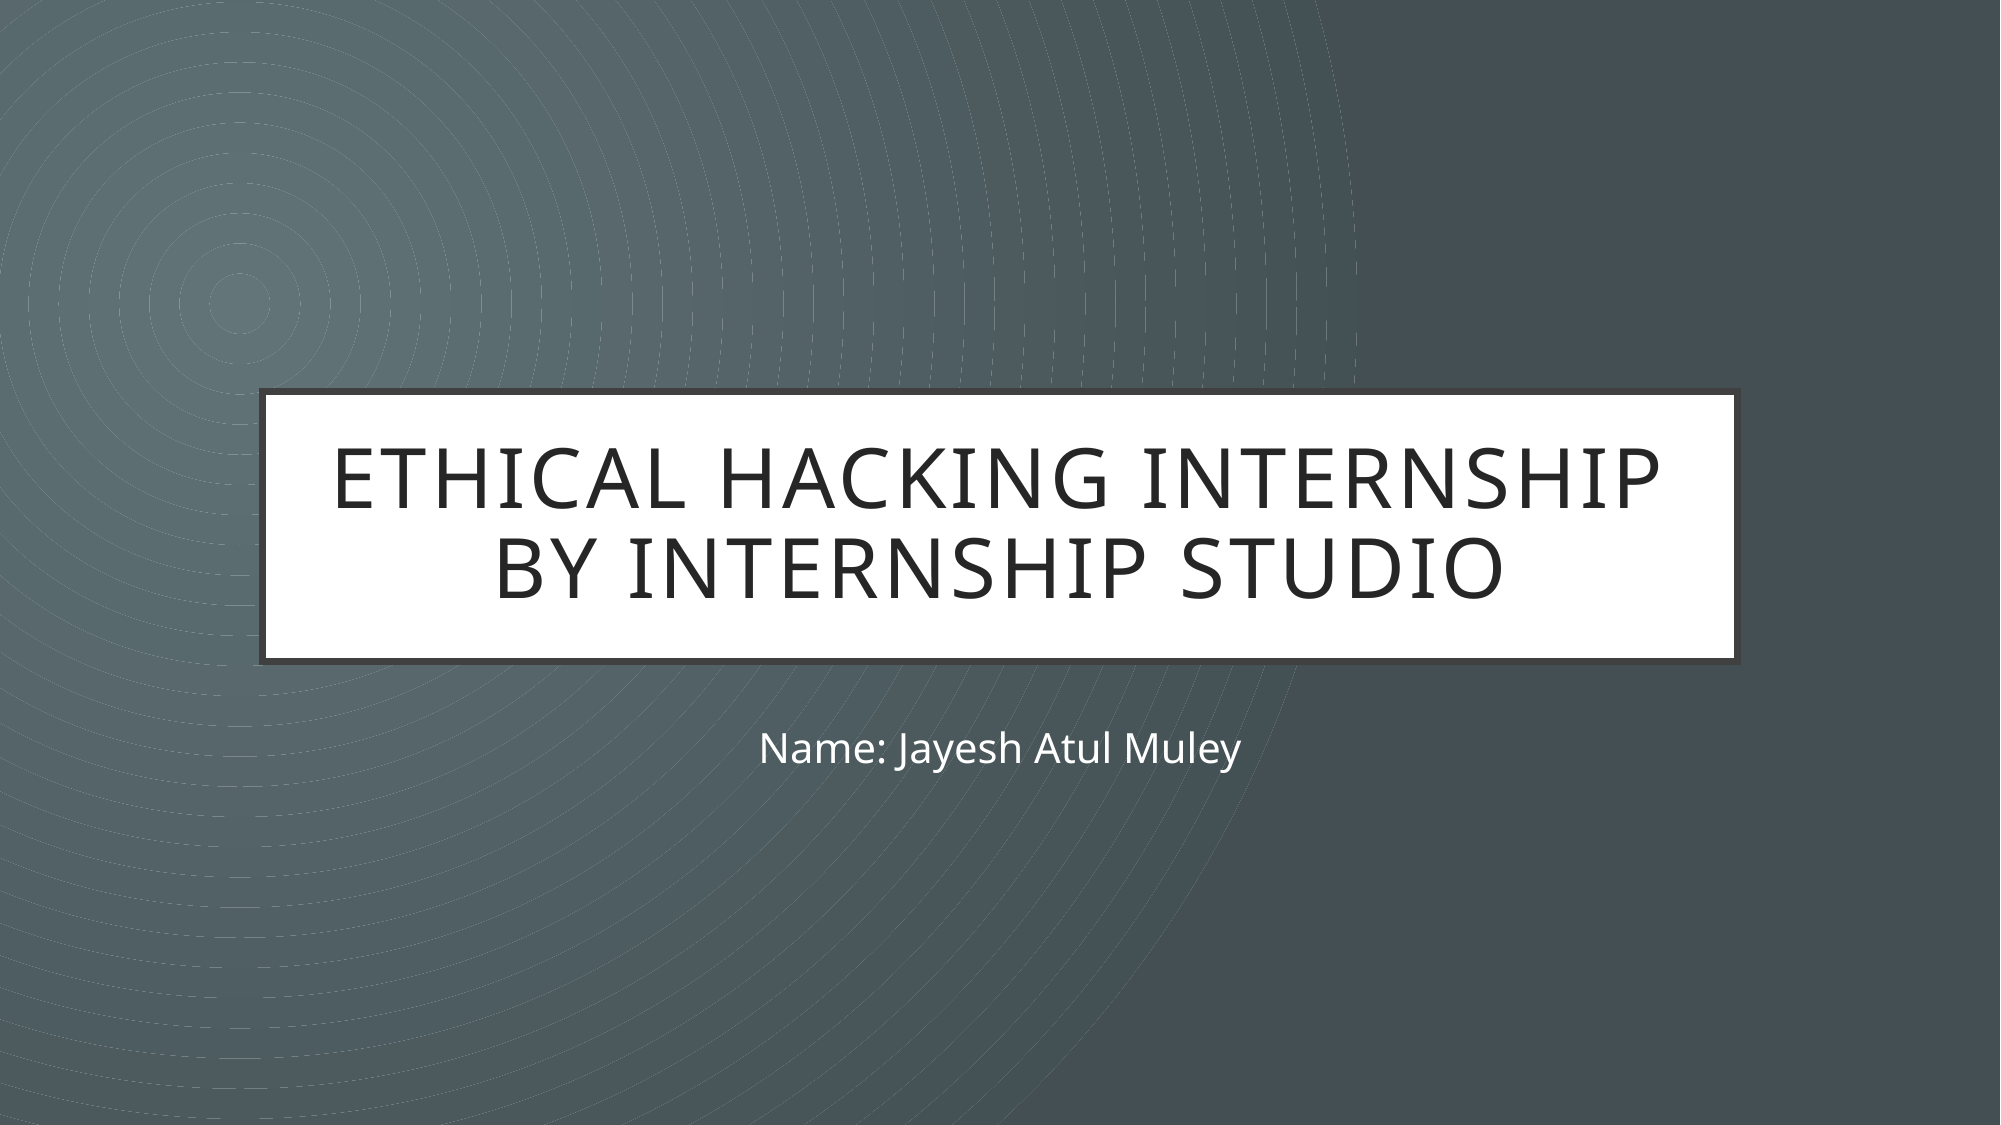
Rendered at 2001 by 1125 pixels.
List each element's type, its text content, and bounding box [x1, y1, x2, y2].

title Ethical Hacking Internship BY Internship Studio [259, 388, 1741, 665]
subtitle Name: Jayesh Atul Muley [442, 713, 1558, 918]
